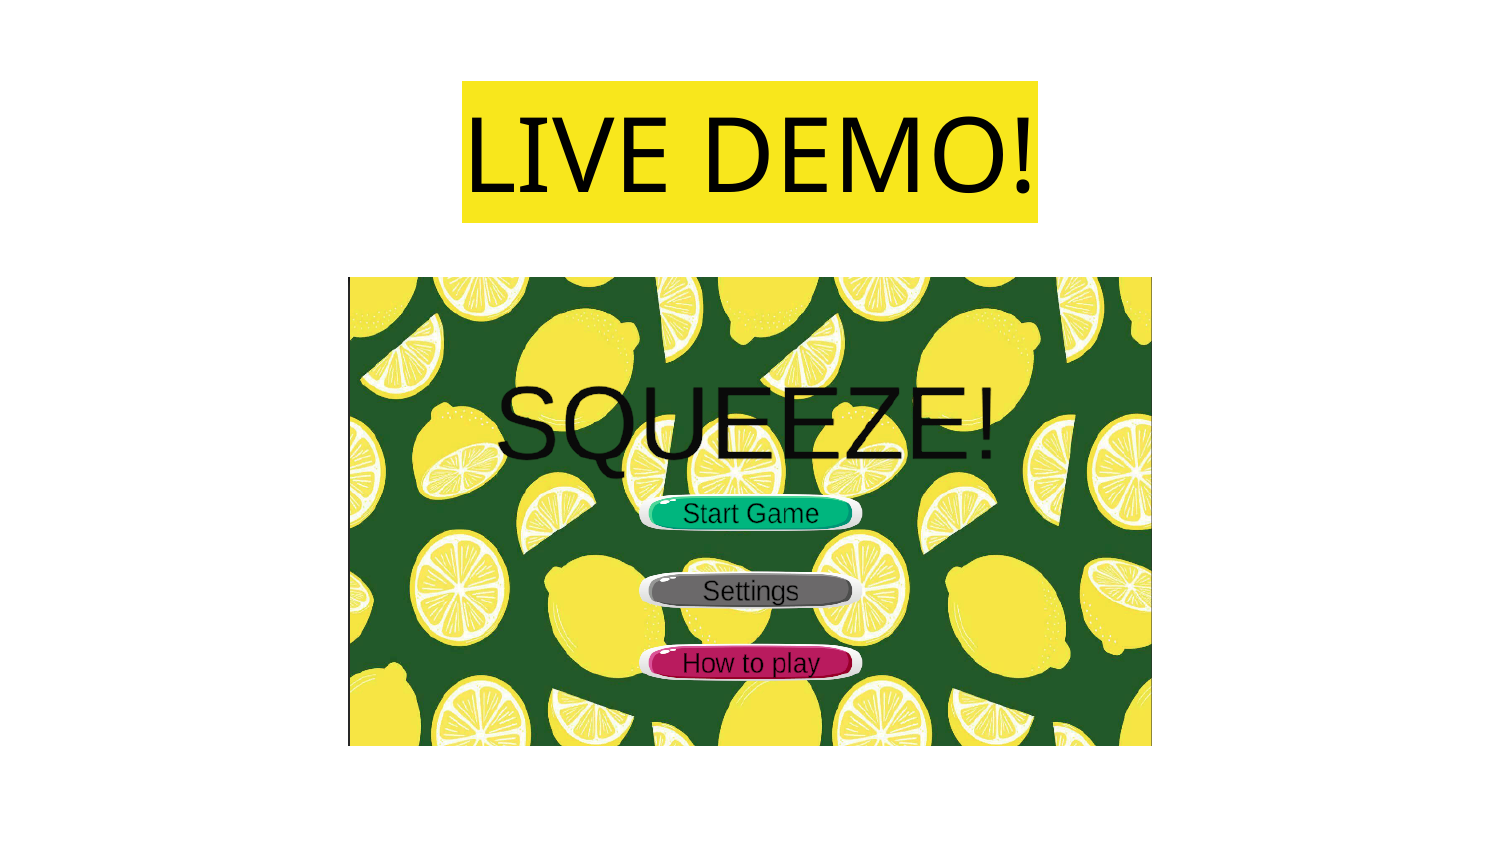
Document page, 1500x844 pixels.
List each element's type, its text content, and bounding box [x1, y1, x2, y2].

title LIVE DEMO! [51, 72, 1449, 232]
picture [348, 276, 1152, 747]
